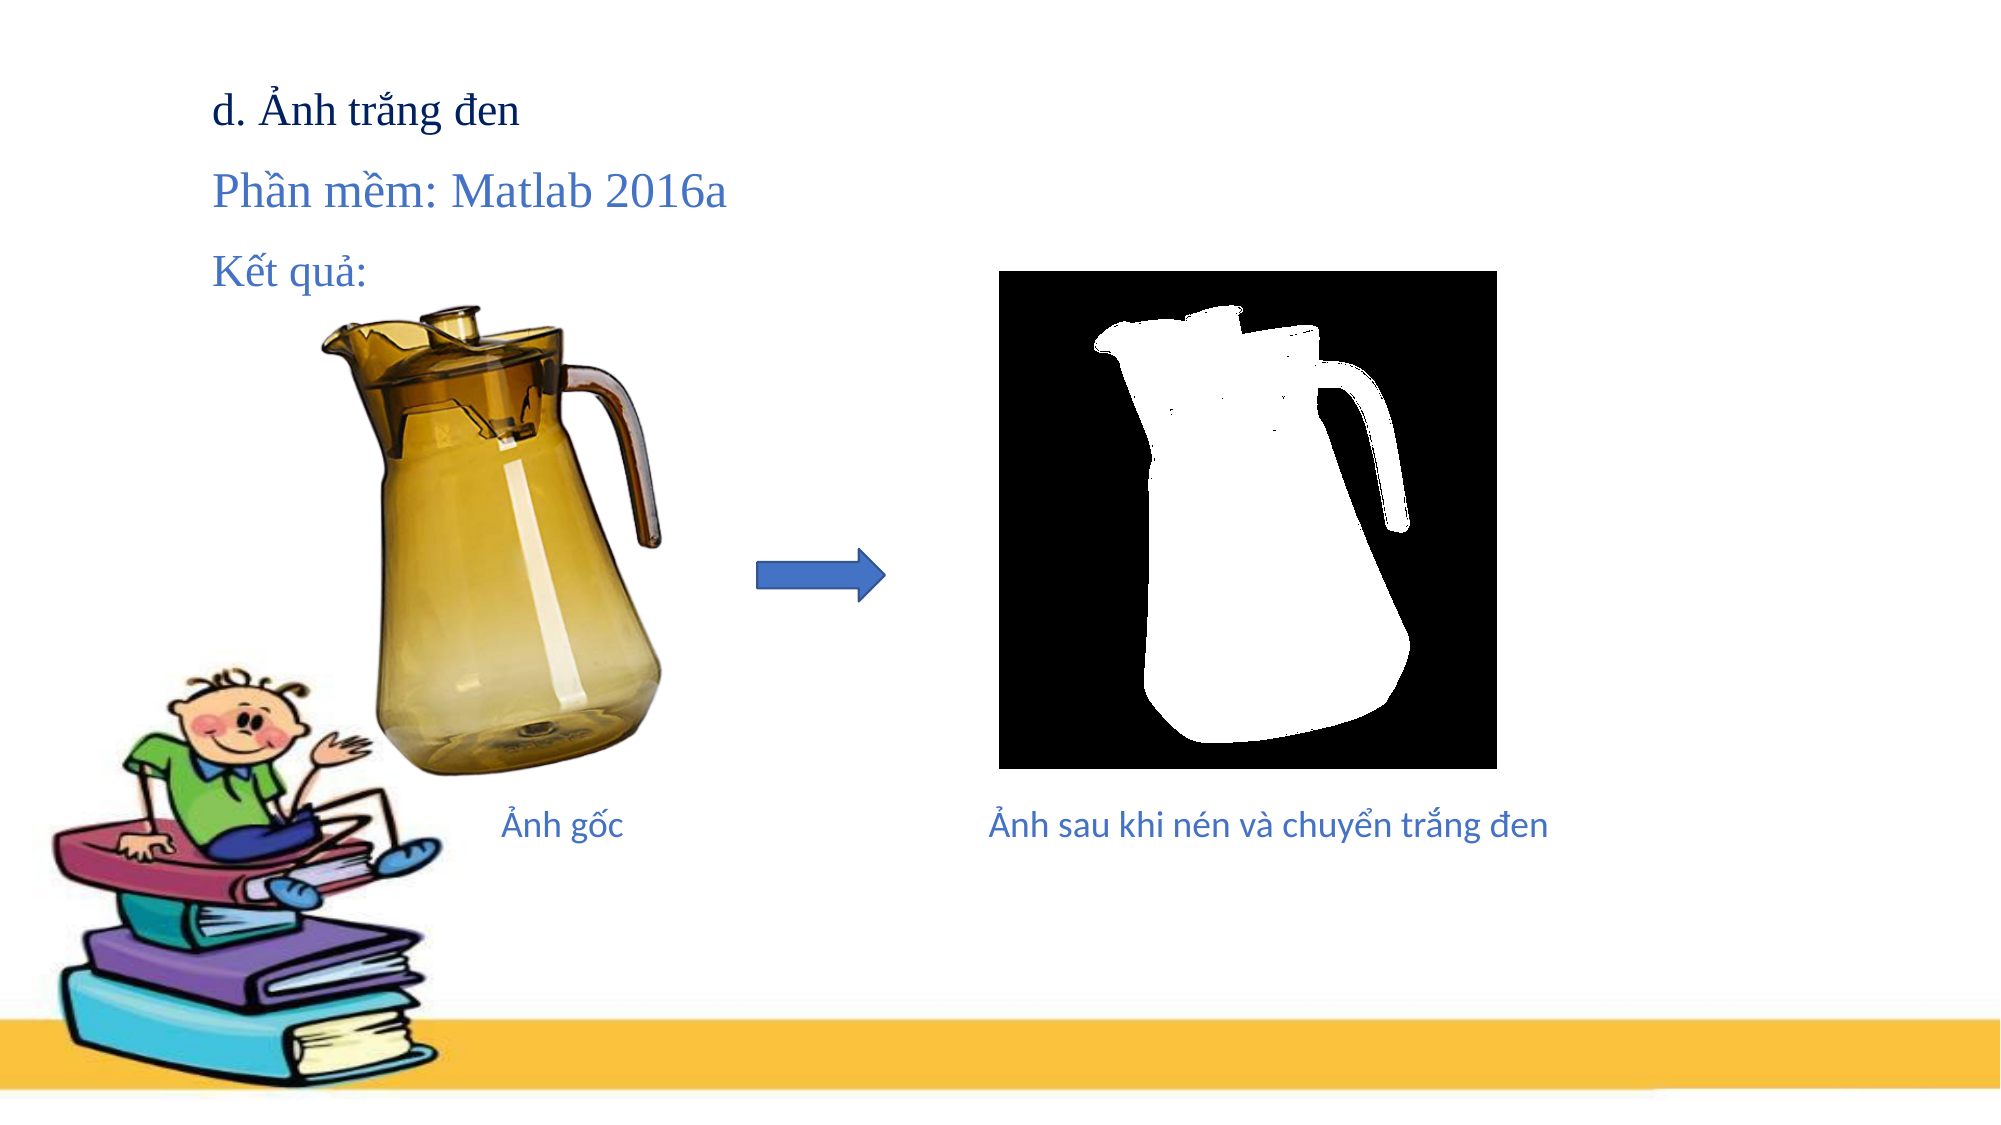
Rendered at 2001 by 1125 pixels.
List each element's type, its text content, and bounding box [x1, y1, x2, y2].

text_box [765, 547, 886, 603]
list d. Ảnh trắng đen Phần mềm: Matlab 2016a Kết quả: [197, 78, 1803, 1020]
picture [0, 0, 2001, 1125]
picture [999, 271, 1497, 769]
picture [218, 267, 758, 807]
text_box Ảnh gốc [486, 792, 973, 853]
text_box Ảnh sau khi nén và chuyển trắng đen [973, 792, 1974, 853]
